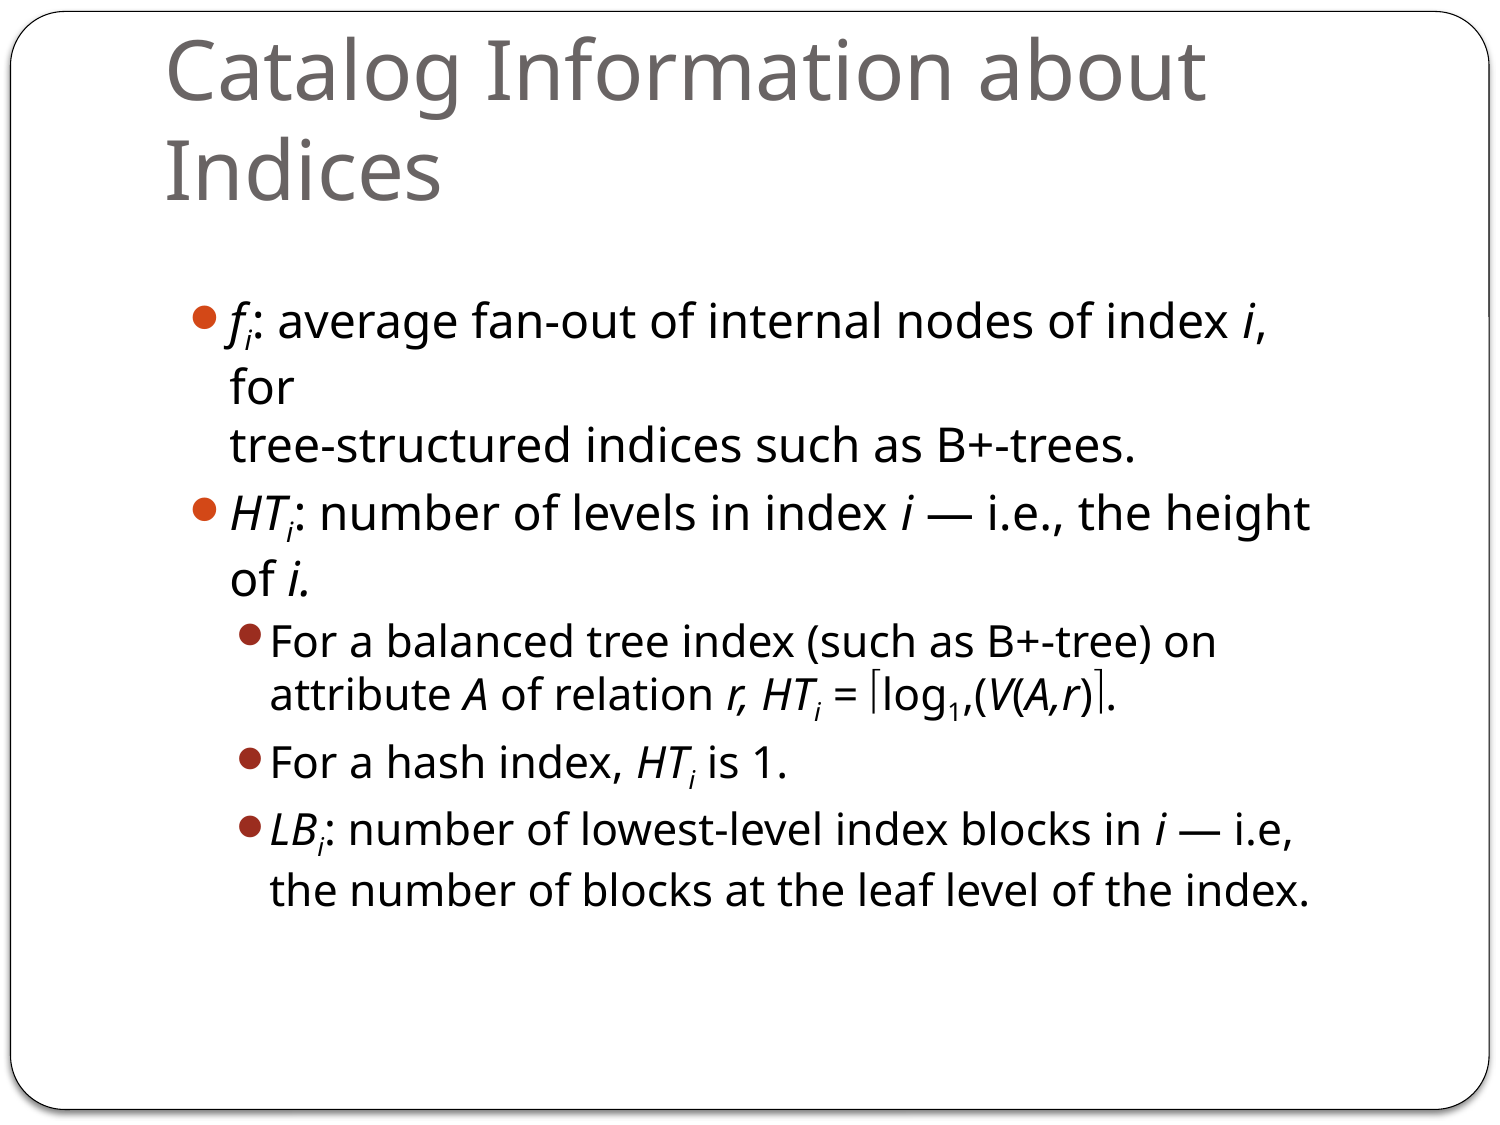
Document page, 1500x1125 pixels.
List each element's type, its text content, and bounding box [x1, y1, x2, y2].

list fi: average fan-out of internal nodes of index i, for tree-structured indices such as B+-trees. HTi: number of levels in index i — i.e., the height of i. For a balanced tree index (such as B+-tree) on attribute A of relation r, HTi = log1,(V(A,r). For a hash index, HTi is 1. LBi: number of lowest-level index blocks in i — i.e, the number of blocks at the leaf level of the index. [174, 282, 1338, 958]
title Catalog Information about Indices [150, 45, 1425, 233]
